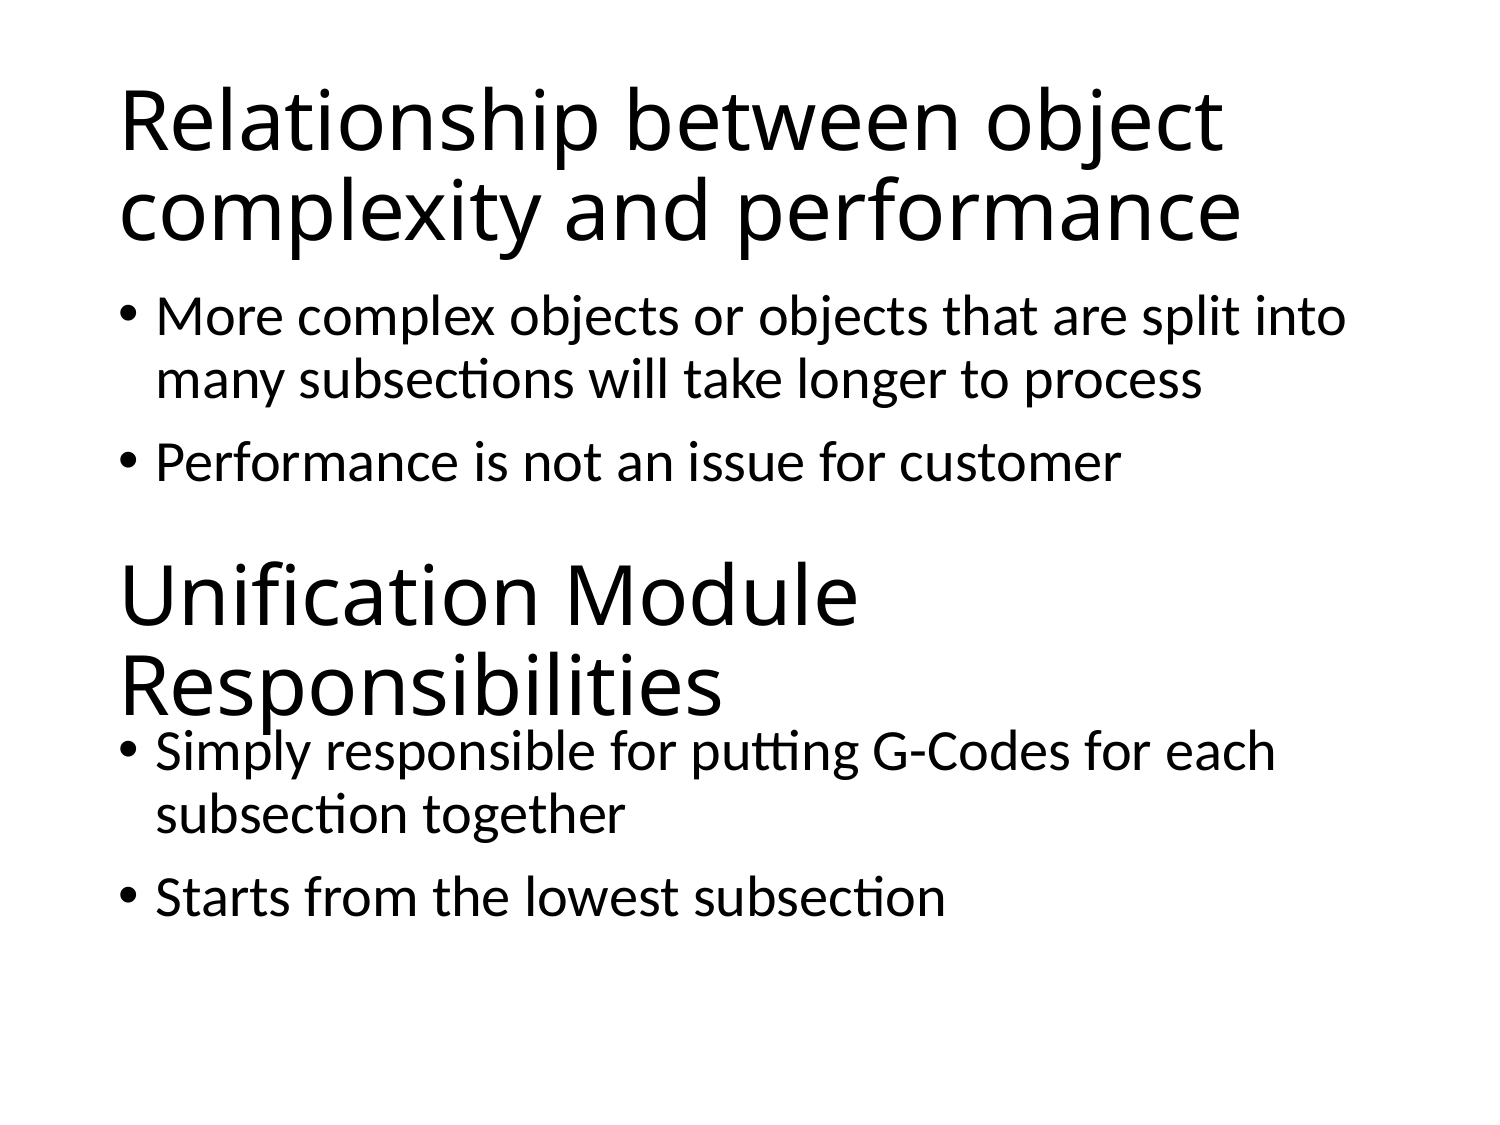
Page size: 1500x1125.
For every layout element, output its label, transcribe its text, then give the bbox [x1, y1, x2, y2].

list More complex objects or objects that are split into many subsections will take longer to process Performance is not an issue for customer [103, 277, 1397, 534]
text_box Simply responsible for putting G-Codes for each subsection together Starts from the lowest subsection [103, 712, 1397, 988]
title Relationship between object complexity and performance [103, 59, 1397, 277]
text_box Unification Module Responsibilities [103, 534, 1397, 712]
